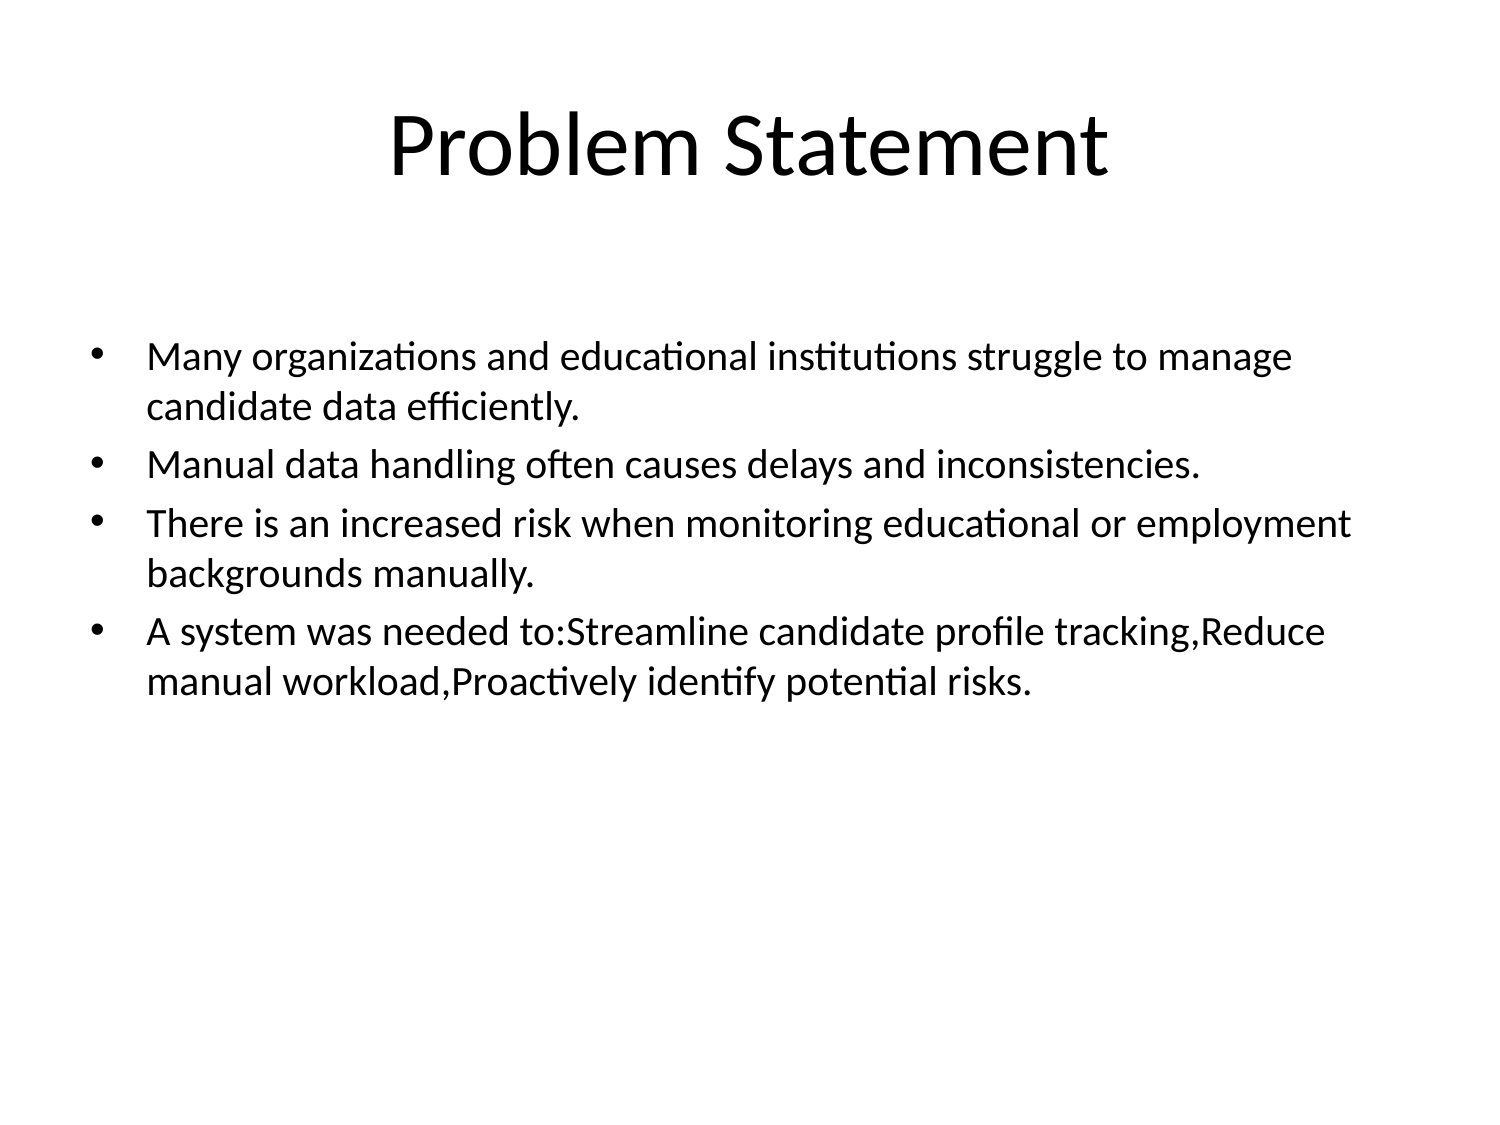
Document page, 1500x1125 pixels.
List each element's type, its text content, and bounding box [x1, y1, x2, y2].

title Problem Statement [75, 45, 1425, 233]
list Many organizations and educational institutions struggle to manage candidate data efficiently. Manual data handling often causes delays and inconsistencies. There is an increased risk when monitoring educational or employment backgrounds manually. A system was needed to:Streamline candidate profile tracking,Reduce manual workload,Proactively identify potential risks. [75, 262, 1425, 1005]
